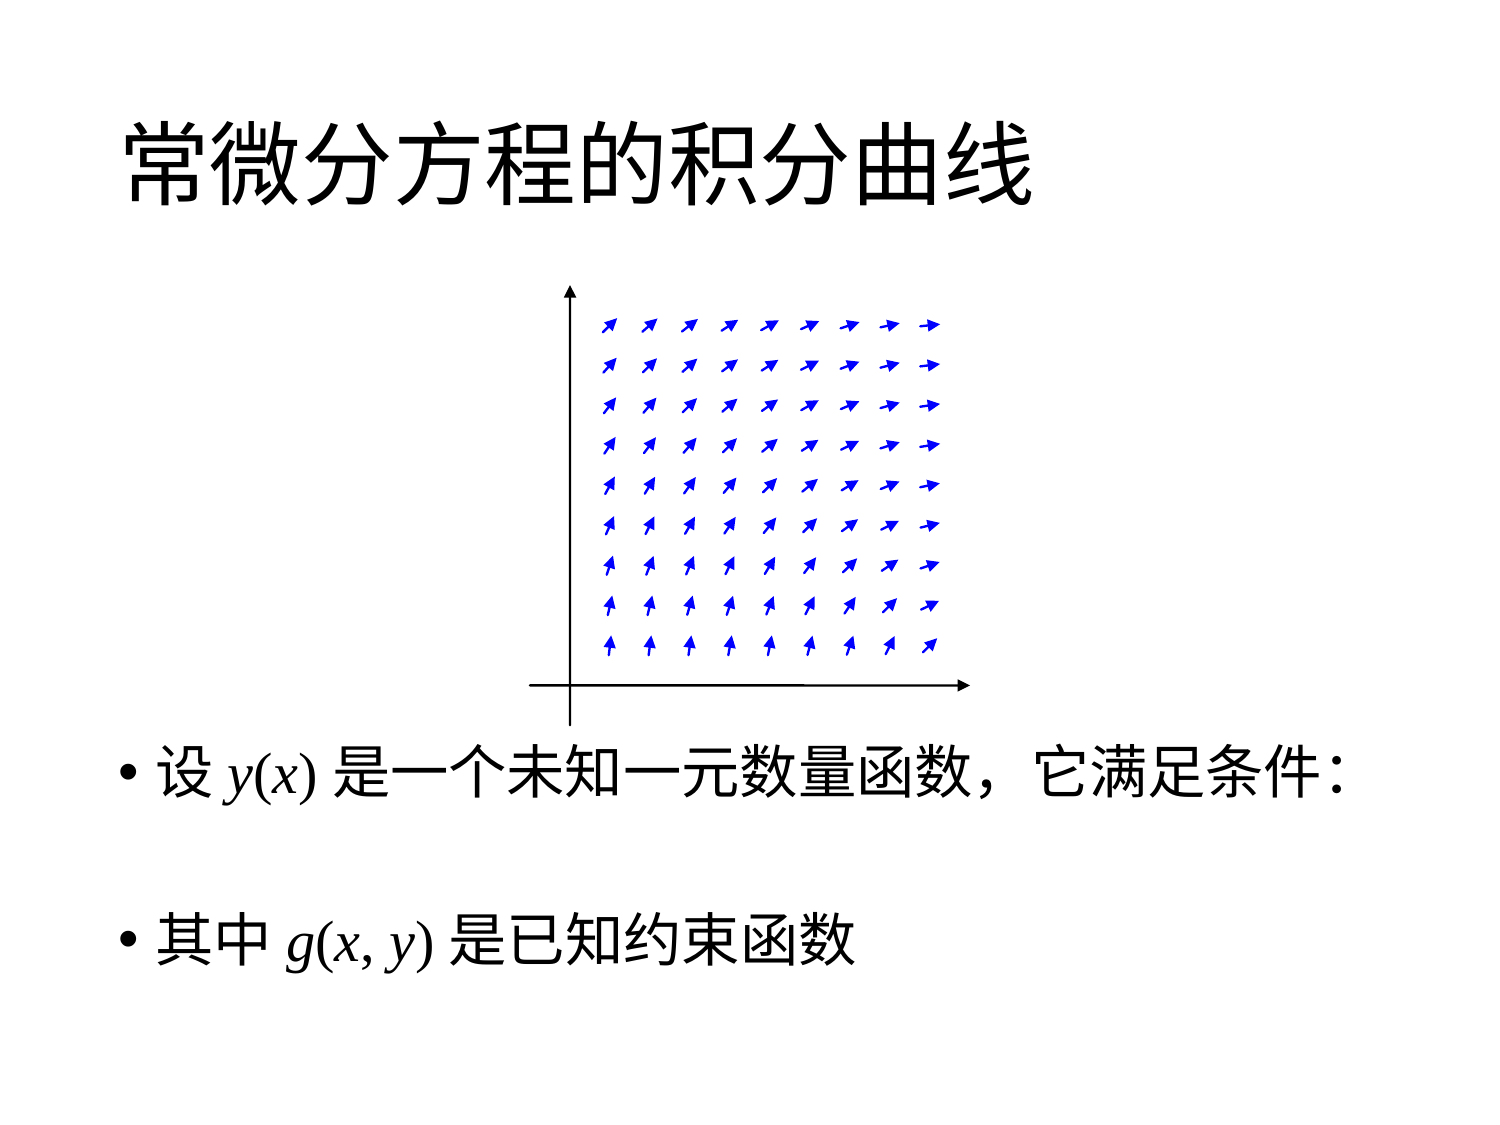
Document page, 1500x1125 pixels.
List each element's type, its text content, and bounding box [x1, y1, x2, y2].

title 常微分方程的积分曲线 [103, 59, 1397, 278]
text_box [529, 285, 970, 726]
